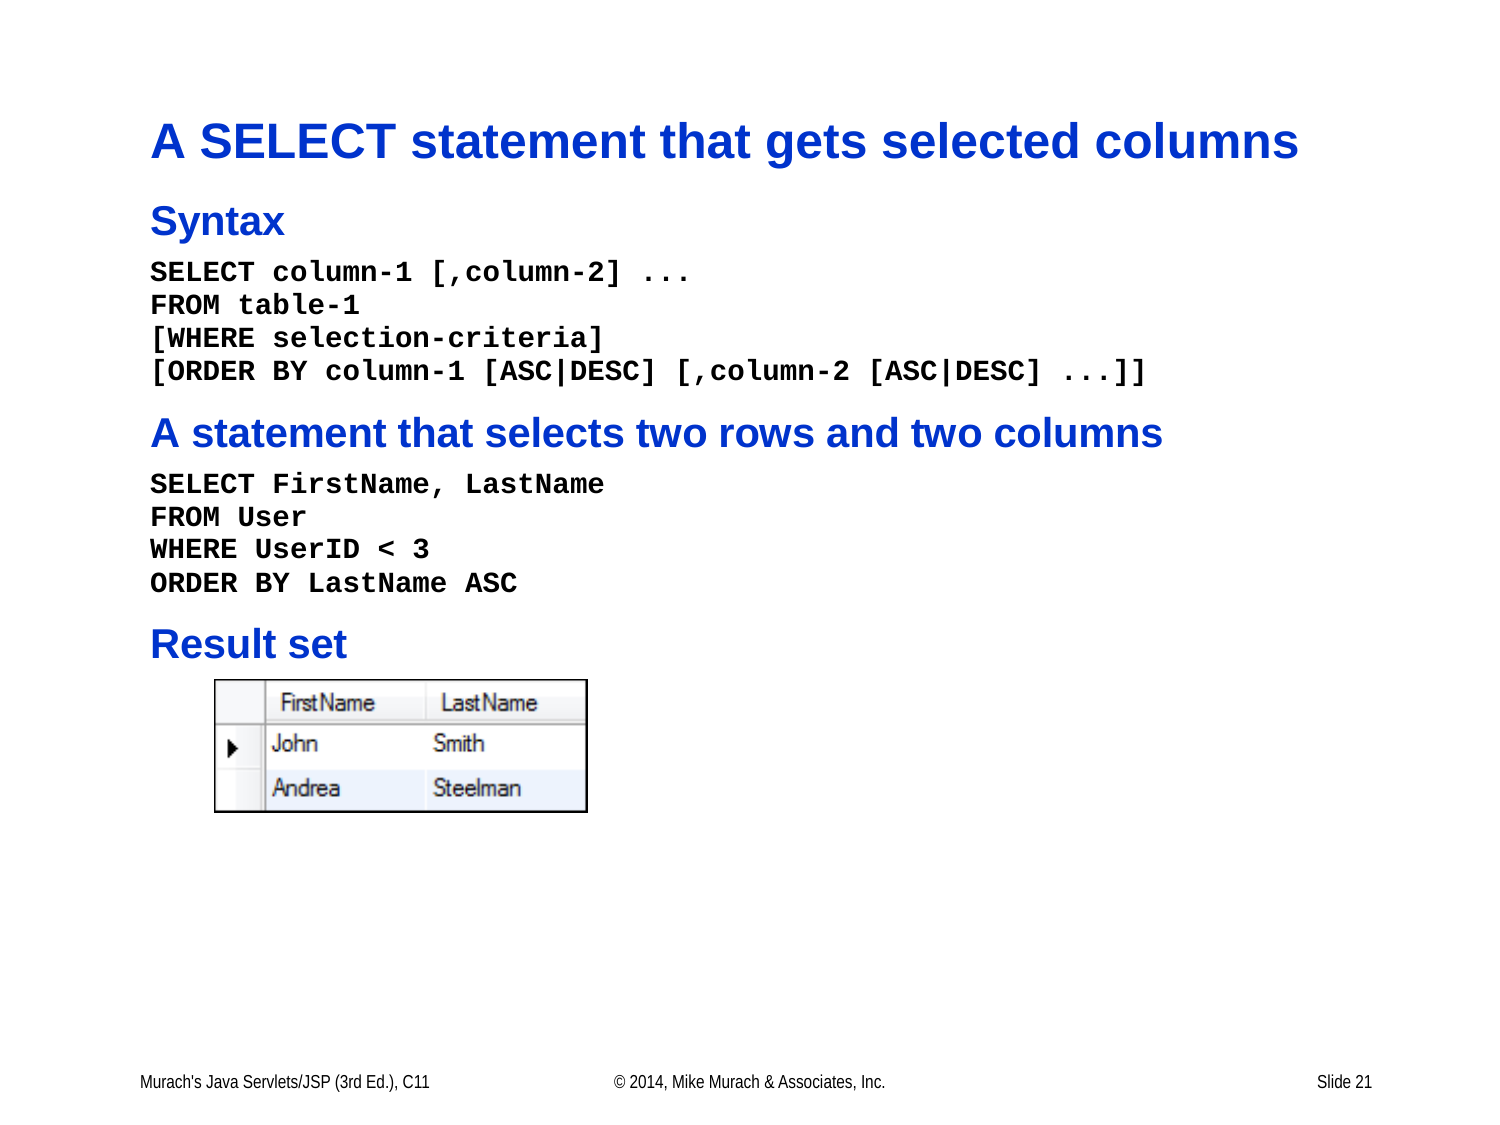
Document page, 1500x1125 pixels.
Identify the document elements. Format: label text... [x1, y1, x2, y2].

slide_number Murach's Java Servlets/JSP (3rd Ed.), C11 [125, 1025, 450, 1100]
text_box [149, 177, 1348, 713]
footer © 2014, Mike Murach & Associates, Inc. [474, 1025, 1025, 1100]
slide_number Slide 21 [1074, 1025, 1388, 1100]
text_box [149, 112, 1347, 177]
picture [213, 678, 588, 813]
